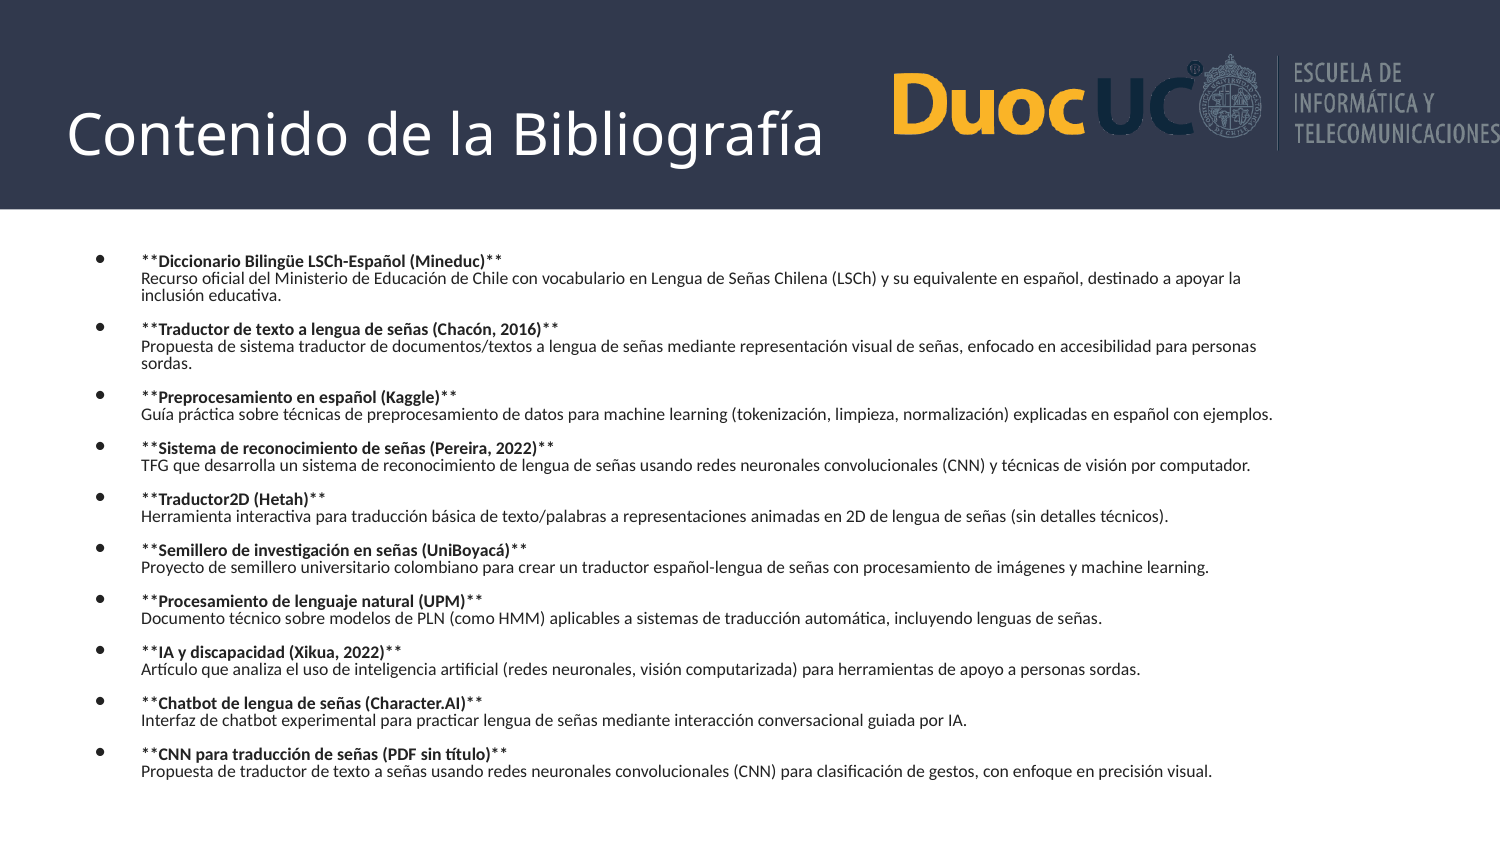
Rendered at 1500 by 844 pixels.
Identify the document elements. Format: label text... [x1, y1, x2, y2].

text_box **Diccionario Bilingüe LSCh-Español (Mineduc)** Recurso oficial del Ministerio de Educación de Chile con vocabulario en Lengua de Señas Chilena (LSCh) y su equivalente en español, destinado a apoyar la inclusión educativa. **Traductor de texto a lengua de señas (Chacón, 2016)** Propuesta de sistema traductor de documentos/textos a lengua de señas mediante representación visual de señas, enfocado en accesibilidad para personas sordas. **Preprocesamiento en español (Kaggle)** Guía práctica sobre técnicas de preprocesamiento de datos para machine learning (tokenización, limpieza, normalización) explicadas en español con ejemplos. **Sistema de reconocimiento de señas (Pereira, 2022)** TFG que desarrolla un sistema de reconocimiento de lengua de señas usando redes neuronales convolucionales (CNN) y técnicas de visión por computador. **Traductor2D (Hetah)** Herramienta interactiva para traducción básica de texto/palabras a representaciones animadas en 2D de lengua de señas (sin detalles técnicos). **Semillero de investigación en señas (UniBoyacá)** Proyecto de semillero universitario colombiano para crear un traductor español-lengua de señas con procesamiento de imágenes y machine learning. **Procesamiento de lenguaje natural (UPM)** Documento técnico sobre modelos de PLN (como HMM) aplicables a sistemas de traducción automática, incluyendo lenguas de señas. **IA y discapacidad (Xikua, 2022)** Artículo que analiza el uso de inteligencia artificial (redes neuronales, visión computarizada) para herramientas de apoyo a personas sordas. **Chatbot de lengua de señas (Character.AI)** Interfaz de chatbot experimental para practicar lengua de señas mediante interacción conversacional guiada por IA. **CNN para traducción de señas (PDF sin título)** Propuesta de traductor de texto a señas usando redes neuronales convolucionales (CNN) para clasificación de gestos, con enfoque en precisión visual. [51, 238, 1320, 808]
title Contenido de la Bibliografía [51, 82, 885, 185]
picture [890, 0, 1500, 405]
